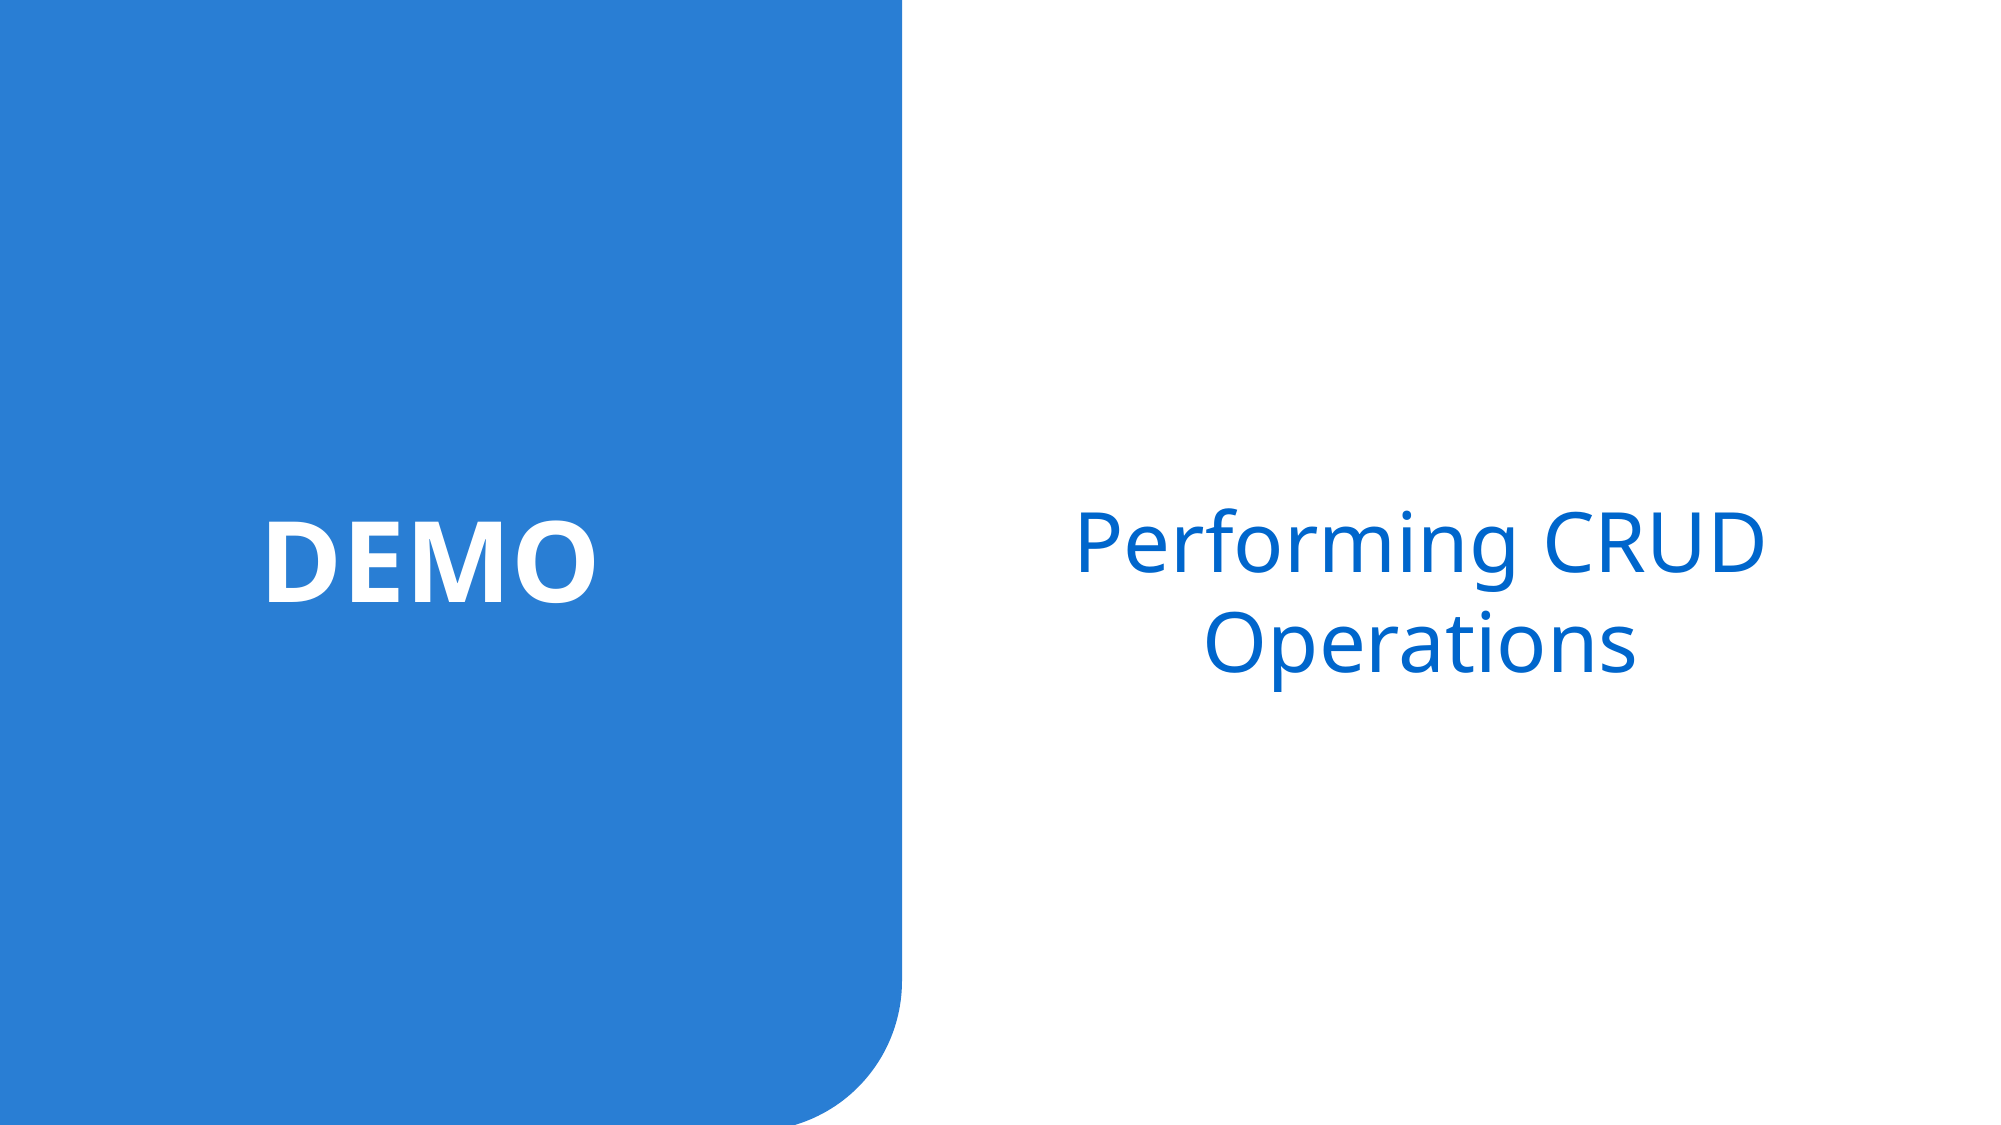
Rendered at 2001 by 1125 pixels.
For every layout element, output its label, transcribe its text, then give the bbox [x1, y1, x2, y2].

text_box DEMO [244, 482, 797, 812]
text_box Performing CRUD Operations [885, 482, 1957, 838]
